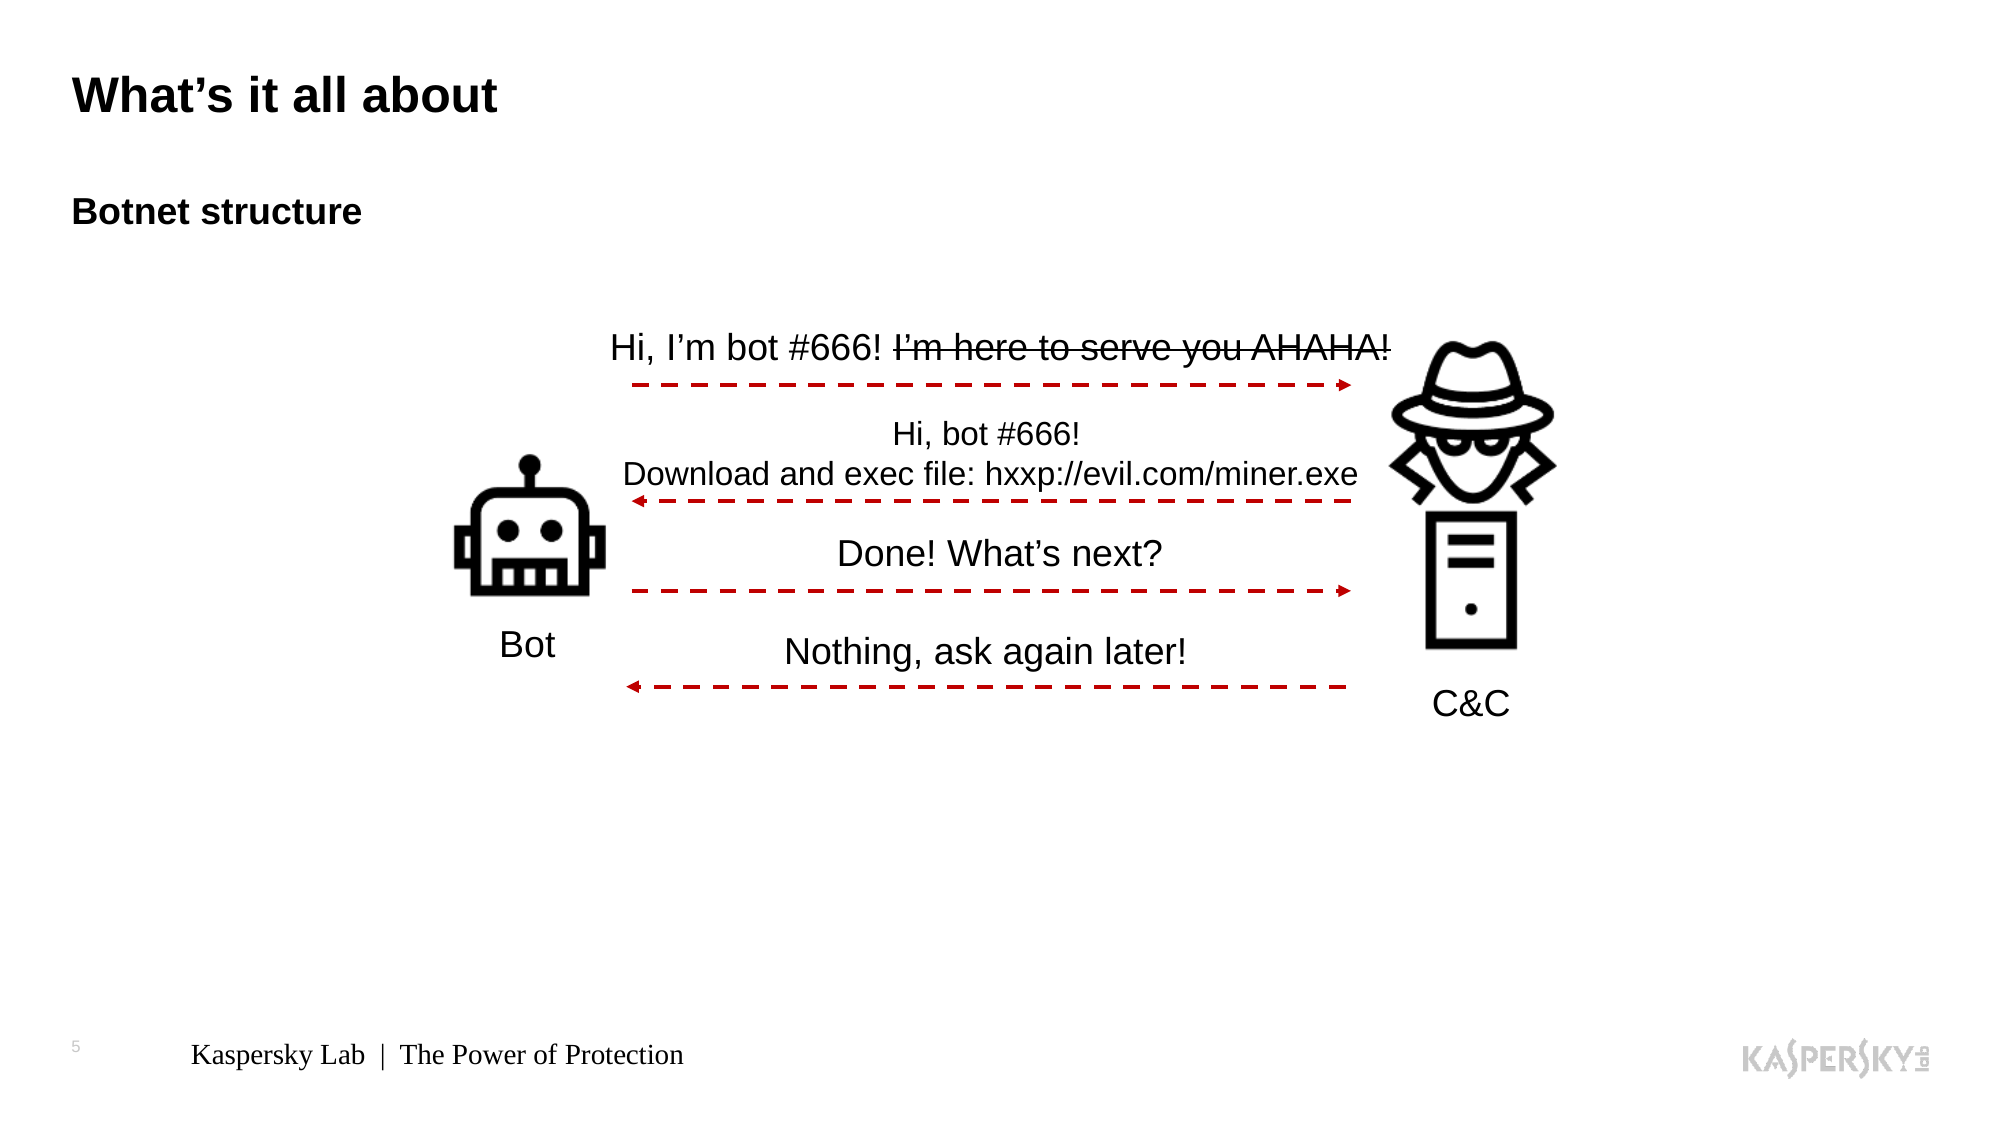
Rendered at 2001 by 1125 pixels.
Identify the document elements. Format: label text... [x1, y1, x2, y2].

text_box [590, 315, 1410, 386]
title What’s it all about [71, 69, 1929, 124]
subtitle Botnet structure [71, 192, 951, 233]
footer Kaspersky Lab | The Power of Protection [125, 1035, 750, 1083]
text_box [422, 420, 632, 674]
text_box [631, 521, 1351, 591]
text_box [626, 619, 1346, 687]
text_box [603, 405, 1379, 502]
slide_number 5 [71, 1035, 110, 1083]
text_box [1367, 318, 1576, 732]
picture [1735, 1031, 1936, 1087]
